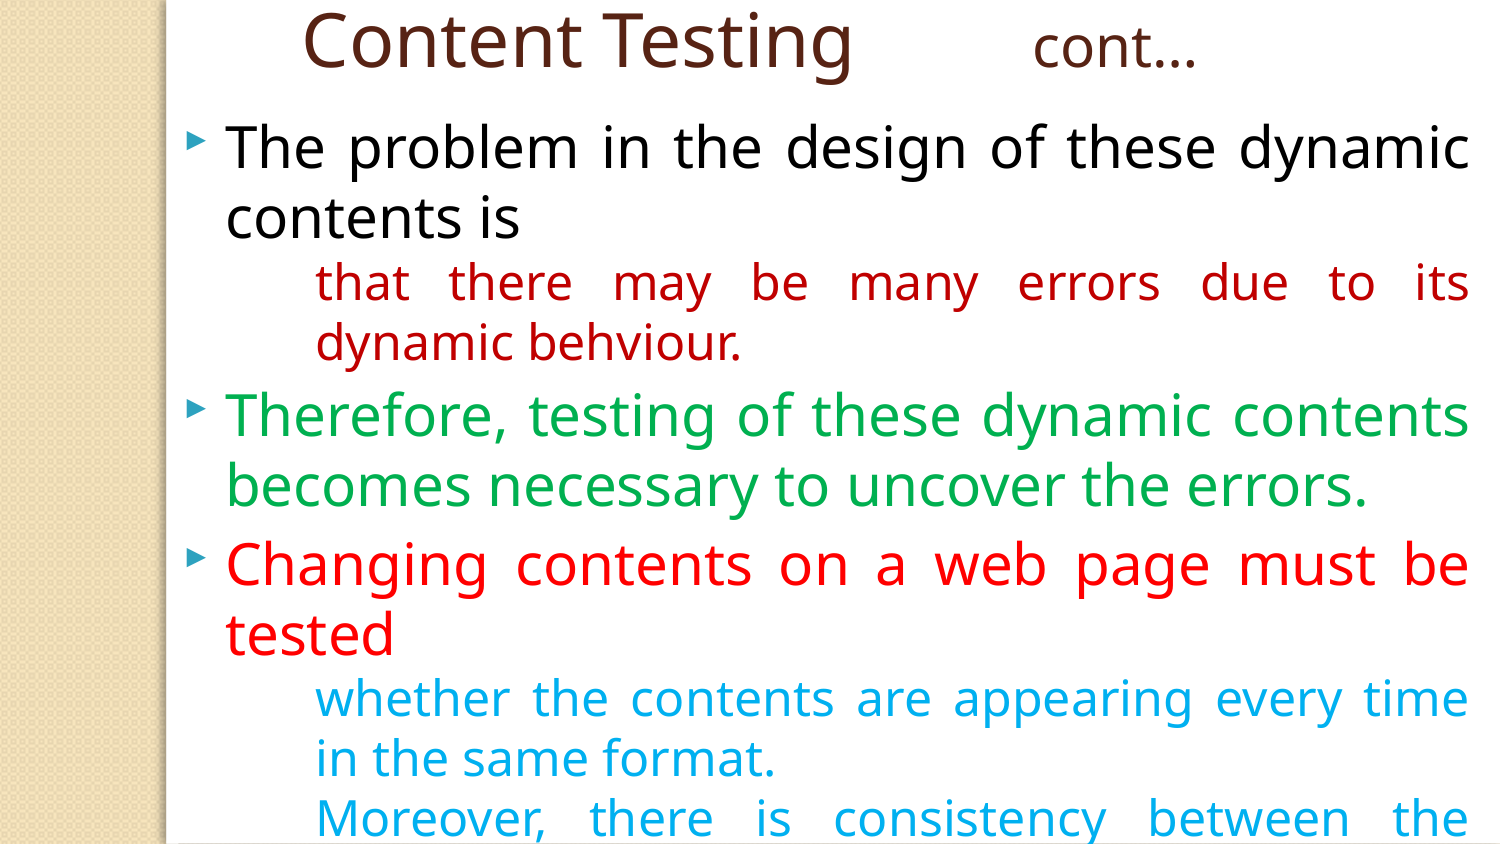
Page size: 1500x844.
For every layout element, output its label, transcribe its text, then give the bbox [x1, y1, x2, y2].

text_box Content Testing cont… [75, 0, 1425, 75]
text_box The problem in the design of these dynamic contents is that there may be many errors due to its dynamic behviour. Therefore, testing of these dynamic contents becomes necessary to uncover the errors. Changing contents on a web page must be tested whether the contents are appearing every time in the same format. Moreover, there is consistency between the changed content and static content. [150, 102, 1486, 828]
